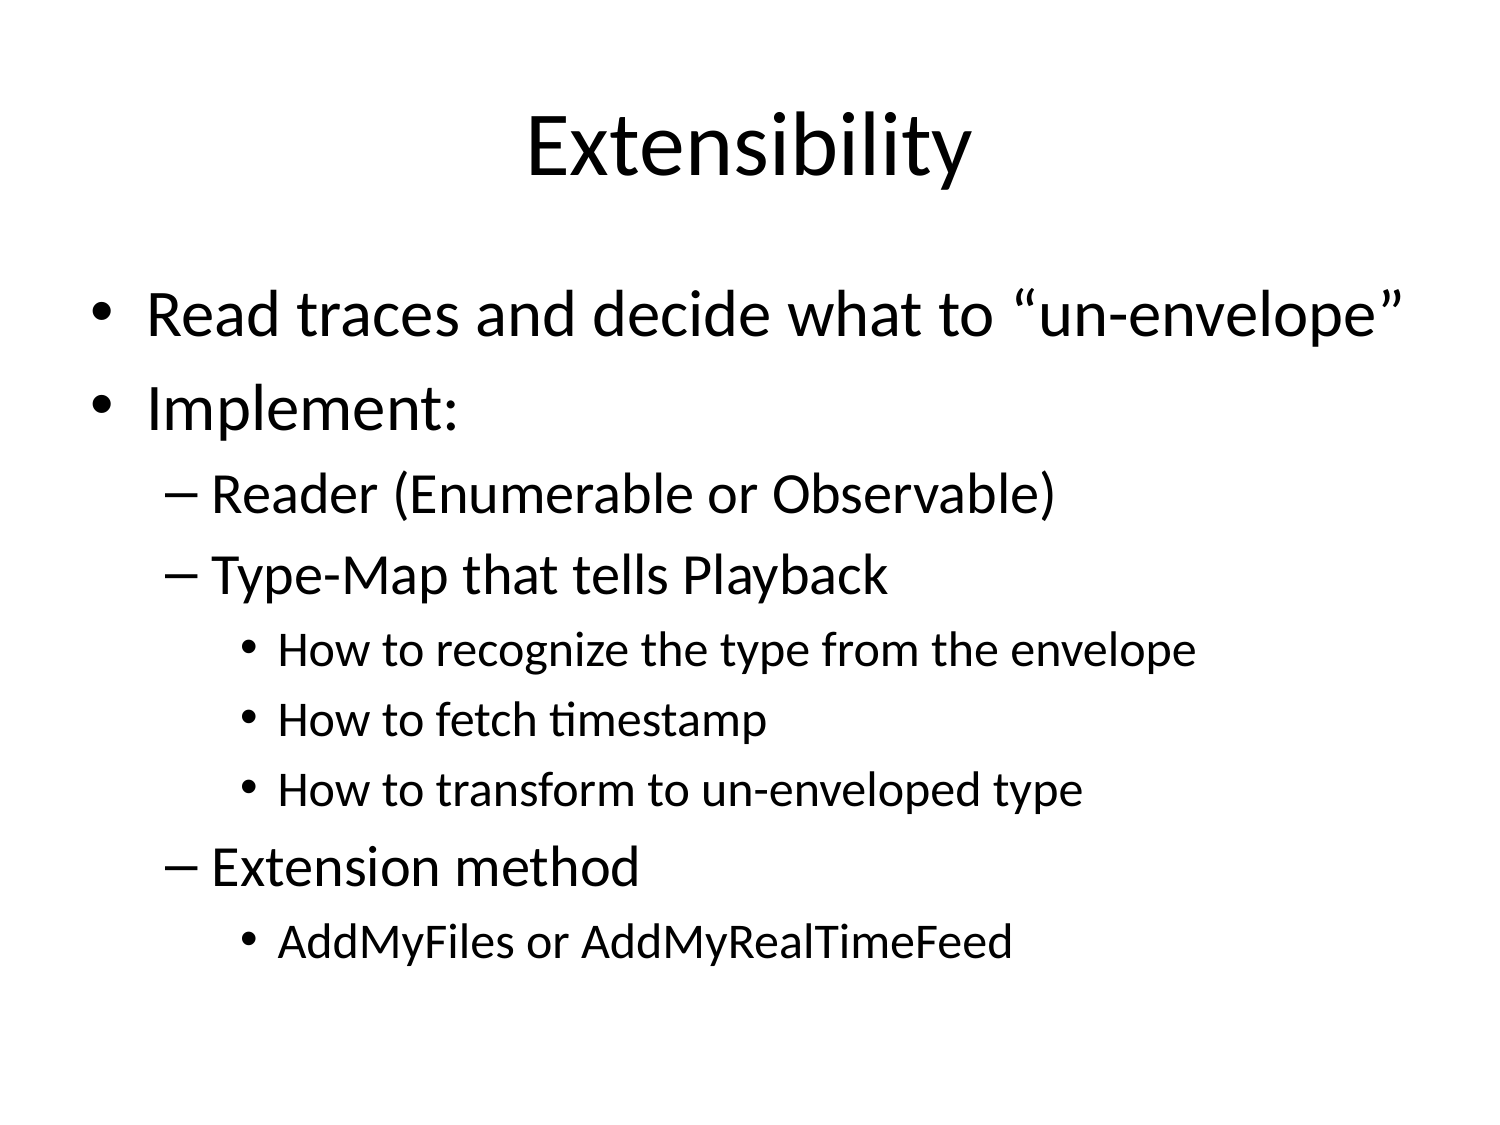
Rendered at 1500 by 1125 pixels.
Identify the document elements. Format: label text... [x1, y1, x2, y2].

title Extensibility [75, 45, 1425, 233]
list Read traces and decide what to “un-envelope” Implement: Reader (Enumerable or Observable) Type-Map that tells Playback How to recognize the type from the envelope How to fetch timestamp How to transform to un-enveloped type Extension method AddMyFiles or AddMyRealTimeFeed [75, 262, 1463, 1005]
